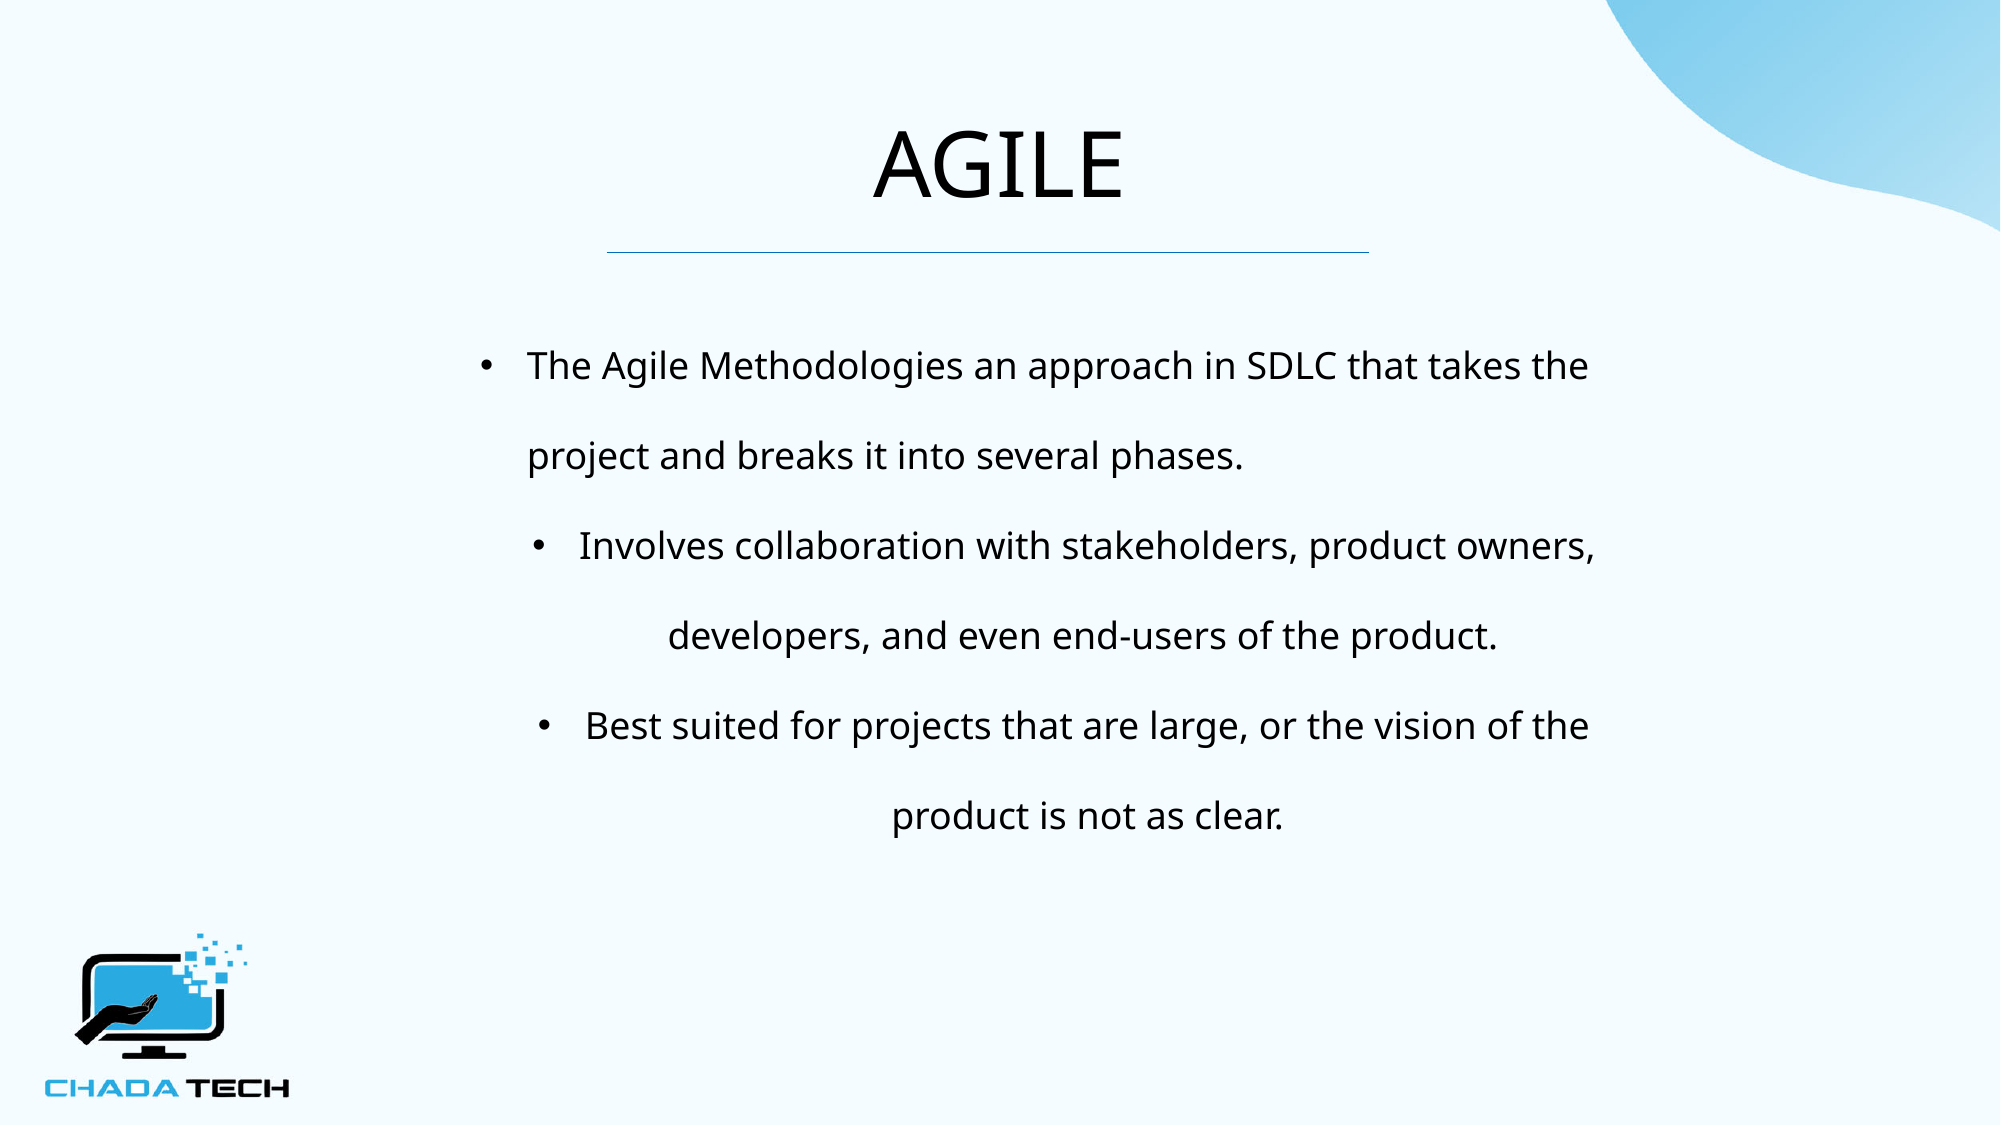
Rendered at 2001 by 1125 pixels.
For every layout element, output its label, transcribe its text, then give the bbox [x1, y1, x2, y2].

picture [0, 0, 2001, 1125]
text_box The Agile Methodologies an approach in SDLC that takes the project and breaks it into several phases. Involves collaboration with stakeholders, product owners, developers, and even end-users of the product. Best suited for projects that are large, or the vision of the product is not as clear. [465, 289, 1664, 845]
title AGILE [137, 58, 1863, 277]
